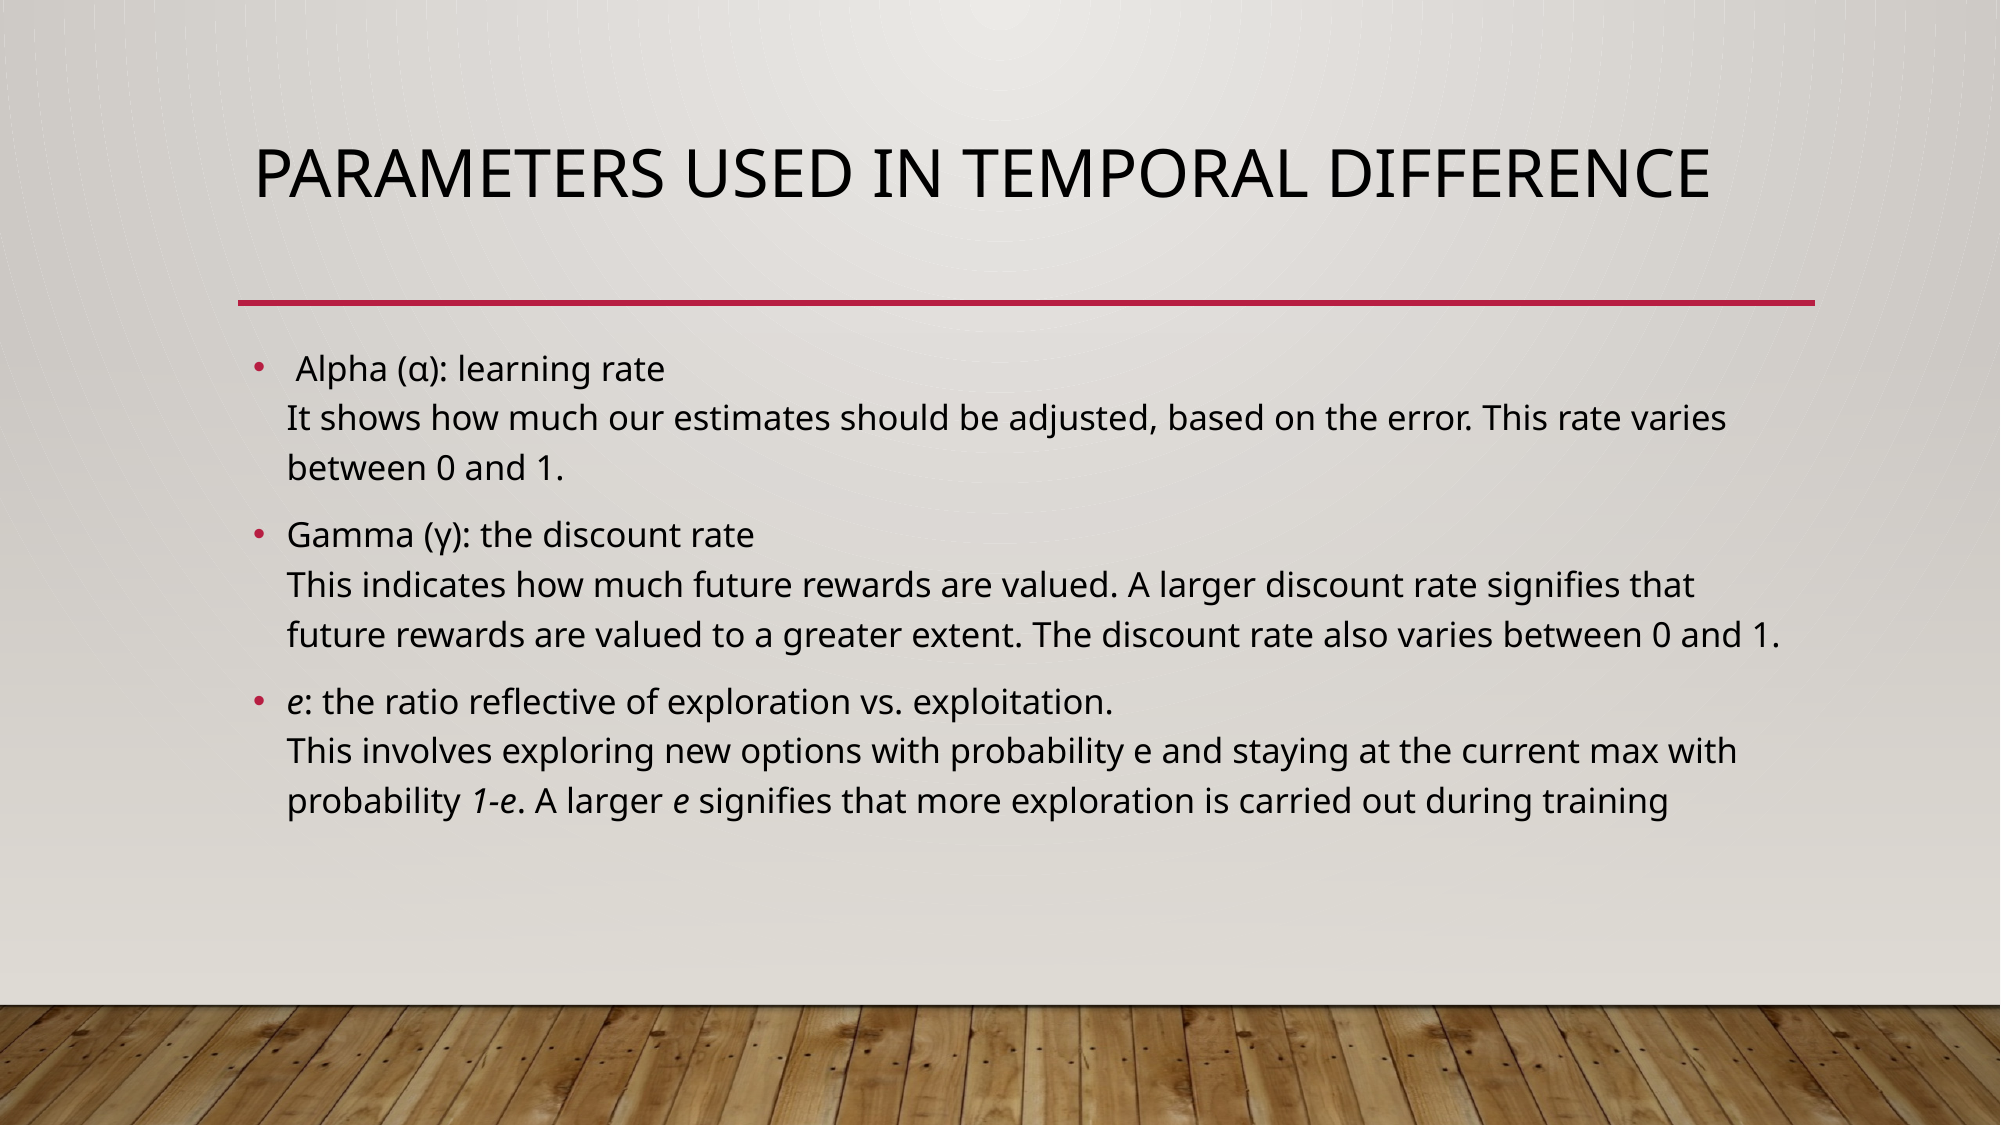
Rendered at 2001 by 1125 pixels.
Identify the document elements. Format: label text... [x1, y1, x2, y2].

title Parameters used in temporal difference [238, 131, 1814, 305]
list Alpha (α): learning rate It shows how much our estimates should be adjusted, based on the error. This rate varies between 0 and 1. Gamma (γ): the discount rate This indicates how much future rewards are valued. A larger discount rate signifies that future rewards are valued to a greater extent. The discount rate also varies between 0 and 1. e: the ratio reflective of exploration vs. exploitation. This involves exploring new options with probability e and staying at the current max with probability 1-e. A larger e signifies that more exploration is carried out during training [238, 330, 1814, 897]
picture [0, 1005, 2000, 1125]
